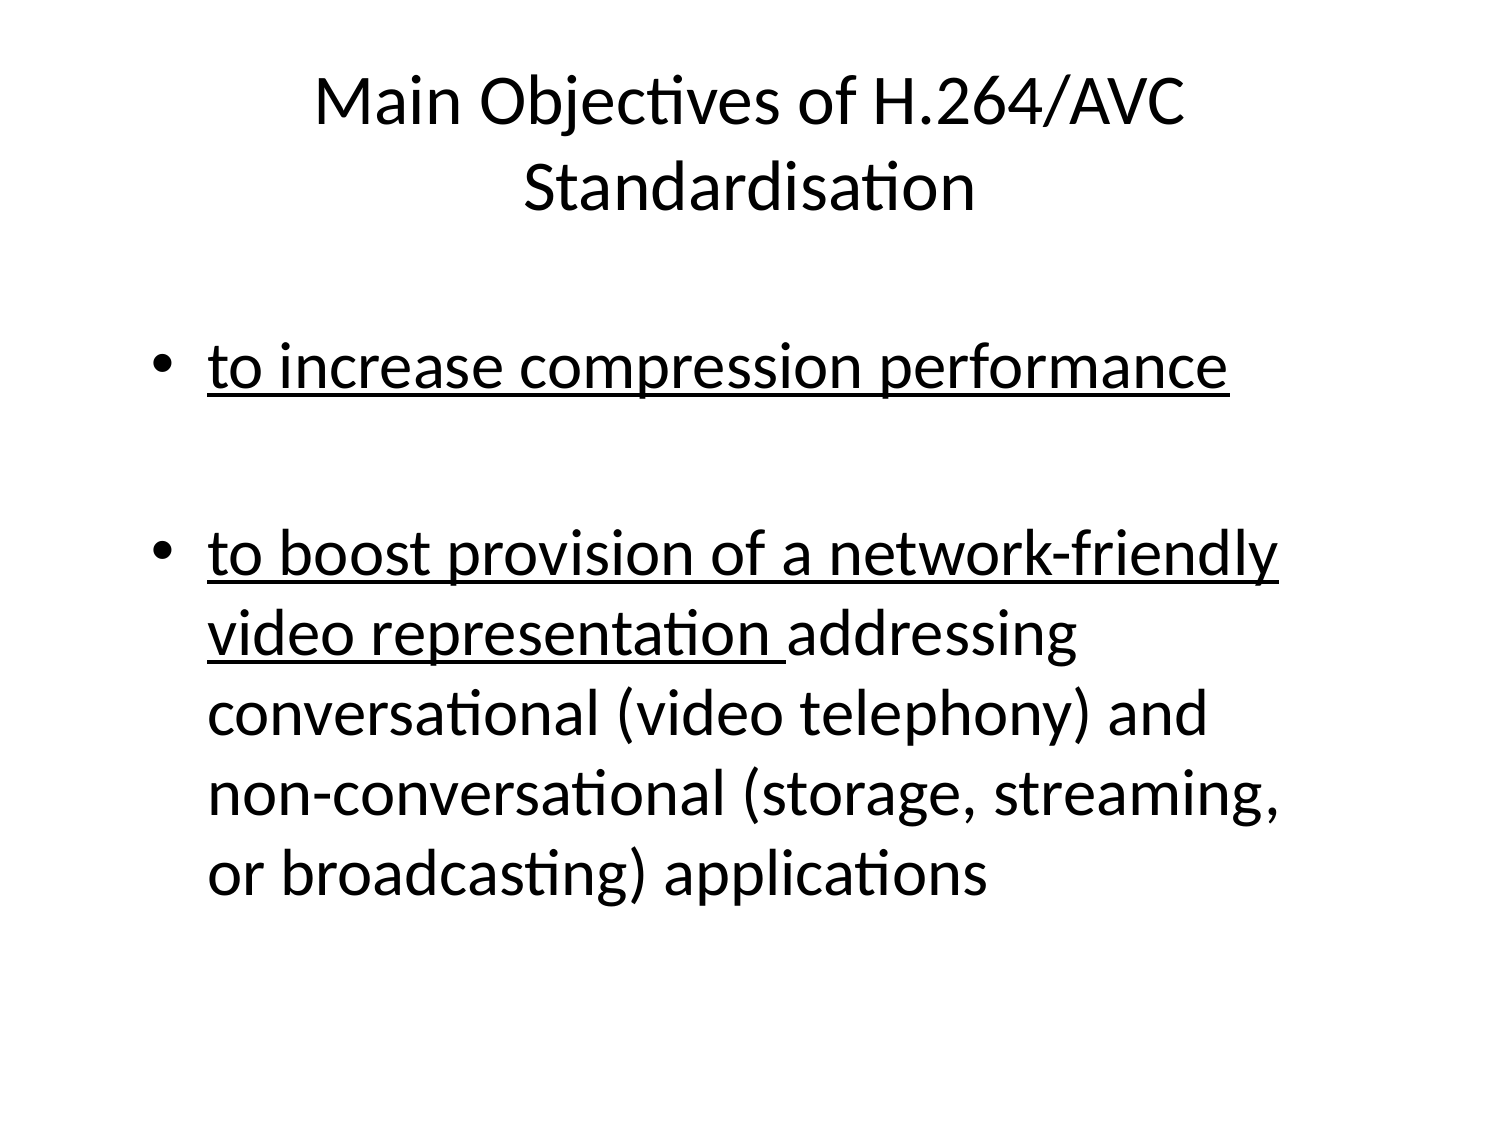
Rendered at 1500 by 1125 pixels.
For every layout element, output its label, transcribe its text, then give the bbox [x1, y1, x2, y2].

list to increase compression performance to boost provision of a network-friendly video representation addressing conversational (video telephony) and non-conversational (storage, streaming, or broadcasting) applications [135, 314, 1329, 953]
title Main Objectives of H.264/AVC Standardisation [75, 45, 1425, 233]
